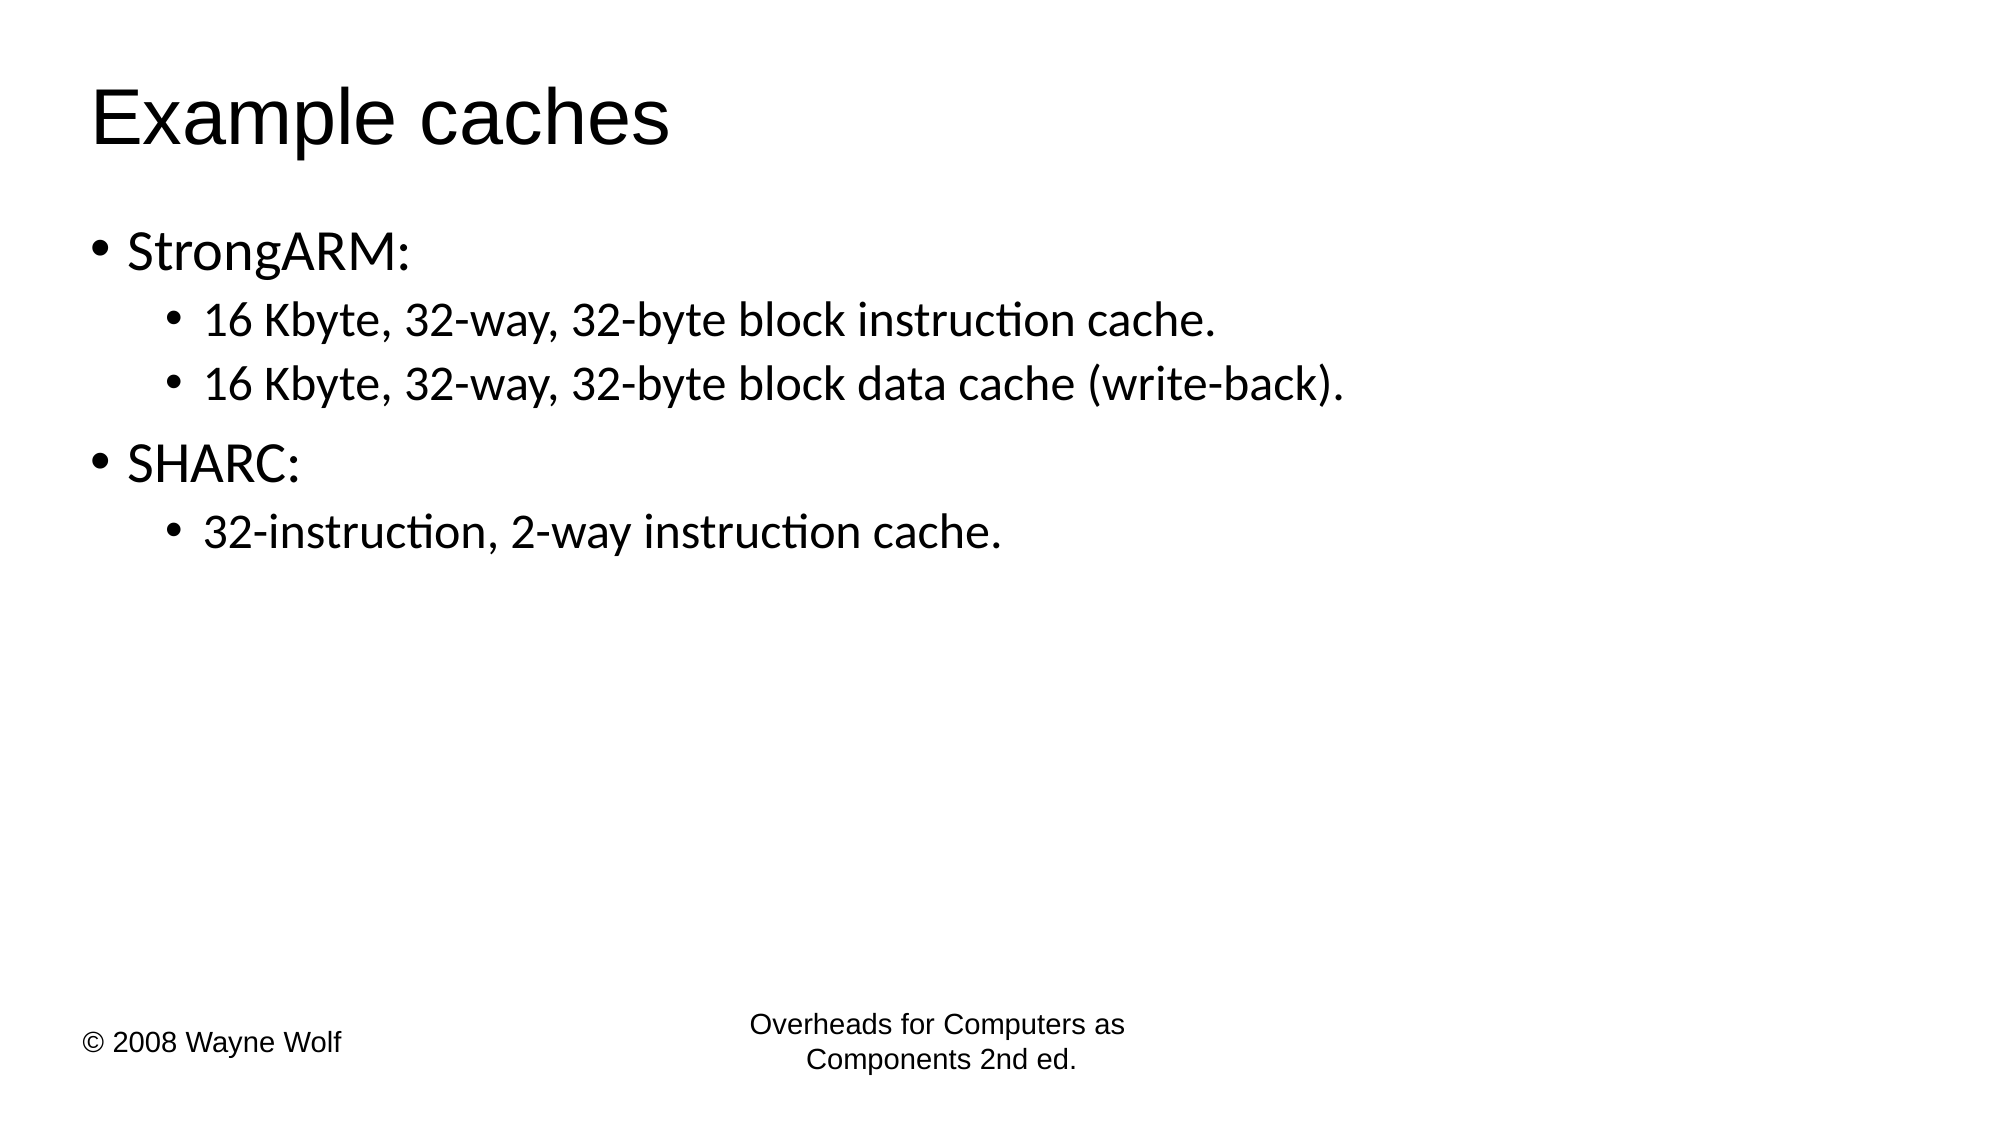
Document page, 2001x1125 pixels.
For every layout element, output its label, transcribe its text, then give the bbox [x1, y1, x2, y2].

text_box Overheads for Computers as Components 2nd ed. [734, 998, 1149, 1083]
title Example caches [75, 37, 1413, 200]
text_box StrongARM: 16 Kbyte, 32-way, 32-byte block instruction cache. 16 Kbyte, 32-way, 32-byte block data cache (write-back). SHARC: 32-instruction, 2-way instruction cache. [75, 212, 1417, 994]
text_box © 2008 Wayne Wolf [68, 1015, 357, 1066]
